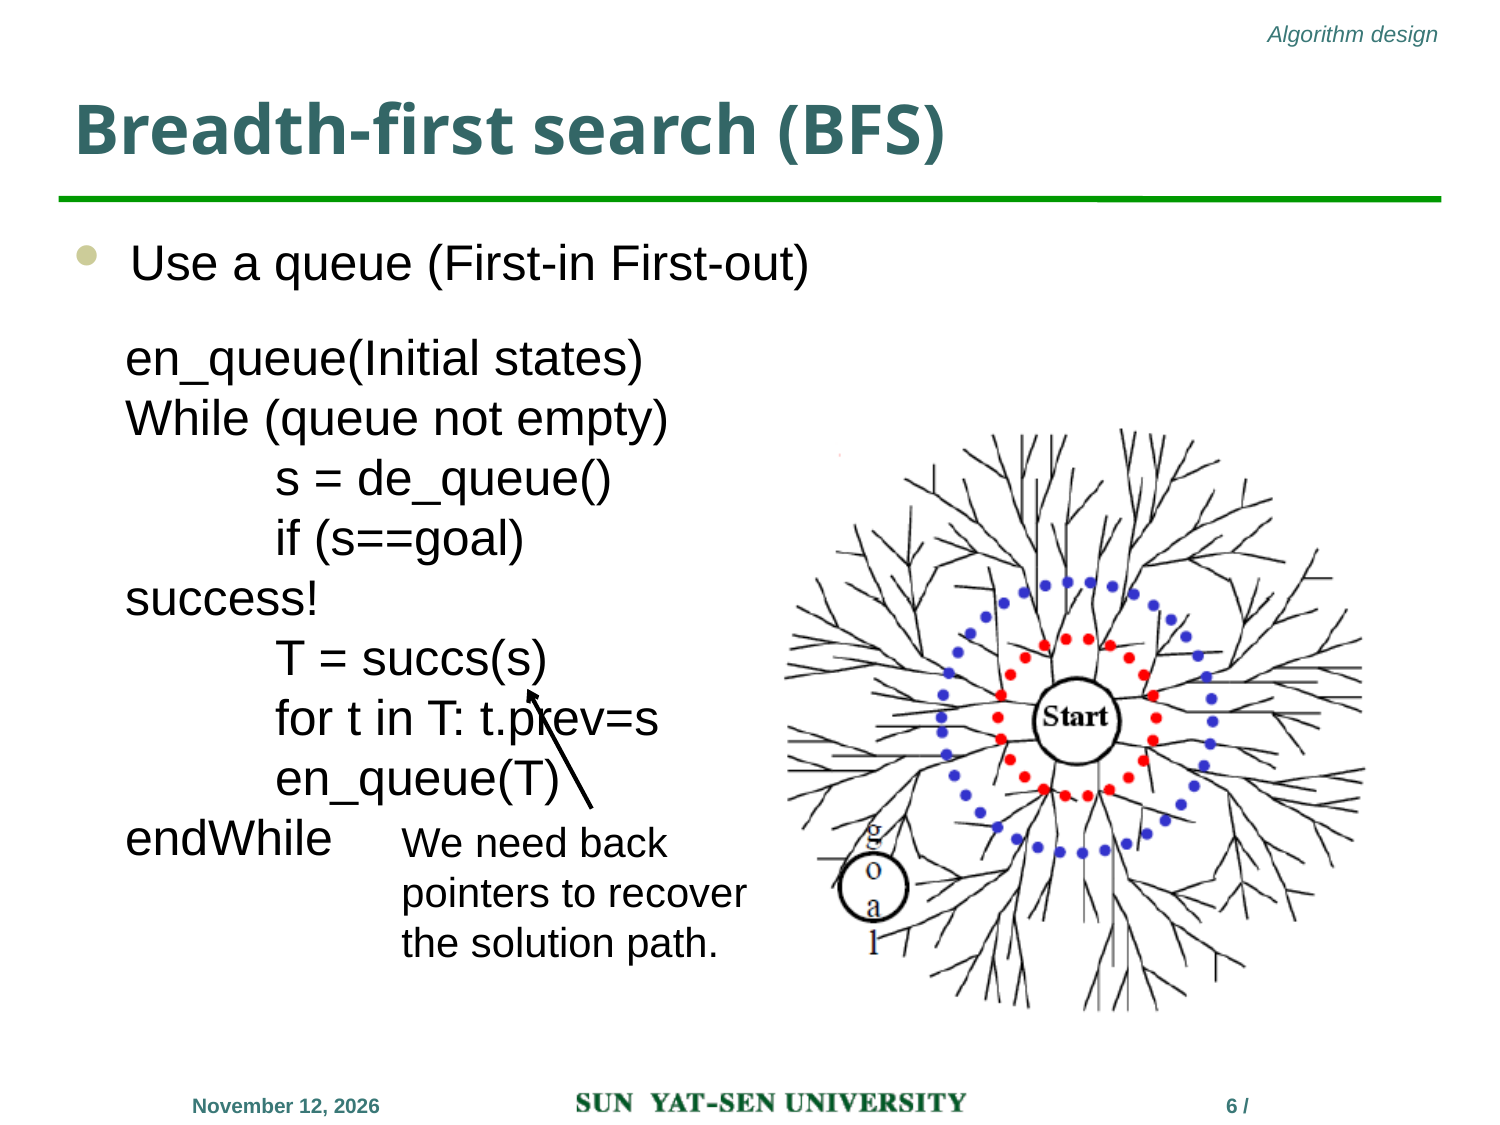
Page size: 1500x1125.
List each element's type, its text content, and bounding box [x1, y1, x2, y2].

picture [566, 1079, 973, 1125]
picture [761, 421, 1381, 1044]
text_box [527, 688, 592, 809]
text_box en_queue(Initial states) While (queue not empty) s = de_queue() if (s==goal) success! T = succs(s) for t in T: t.prev=s en_queue(T) endWhile [35, 318, 704, 934]
list Use a queue (First-in First-out) [58, 222, 1442, 1079]
text_box We need back pointers to recover the solution path. [386, 808, 756, 974]
title Breadth-first search (BFS) [58, 34, 1442, 176]
